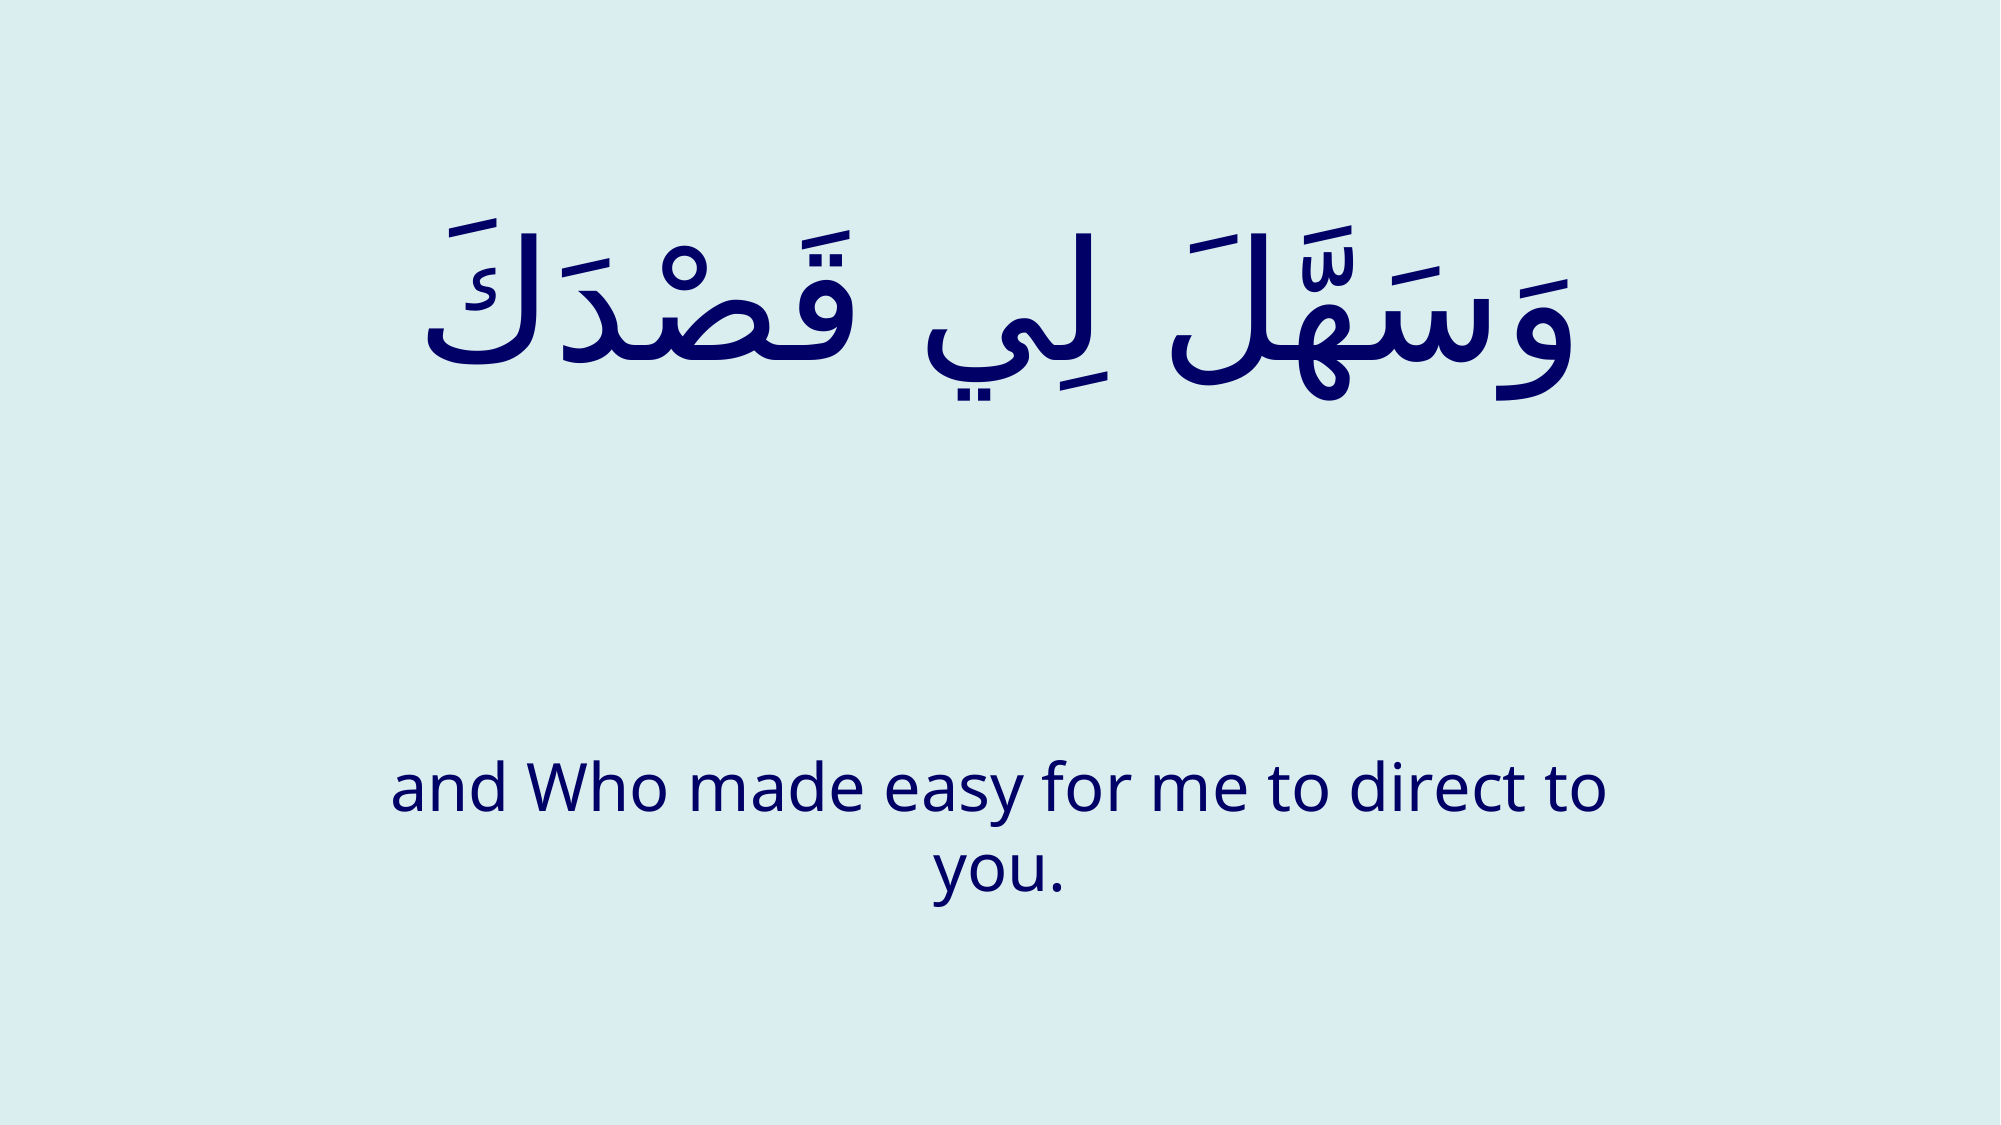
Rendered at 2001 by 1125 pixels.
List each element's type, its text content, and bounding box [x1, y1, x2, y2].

list and Who made easy for me to direct to you. [356, 737, 1644, 1050]
title وَسَهَّلَ لِي قَصْدَكَ [0, 200, 2000, 388]
